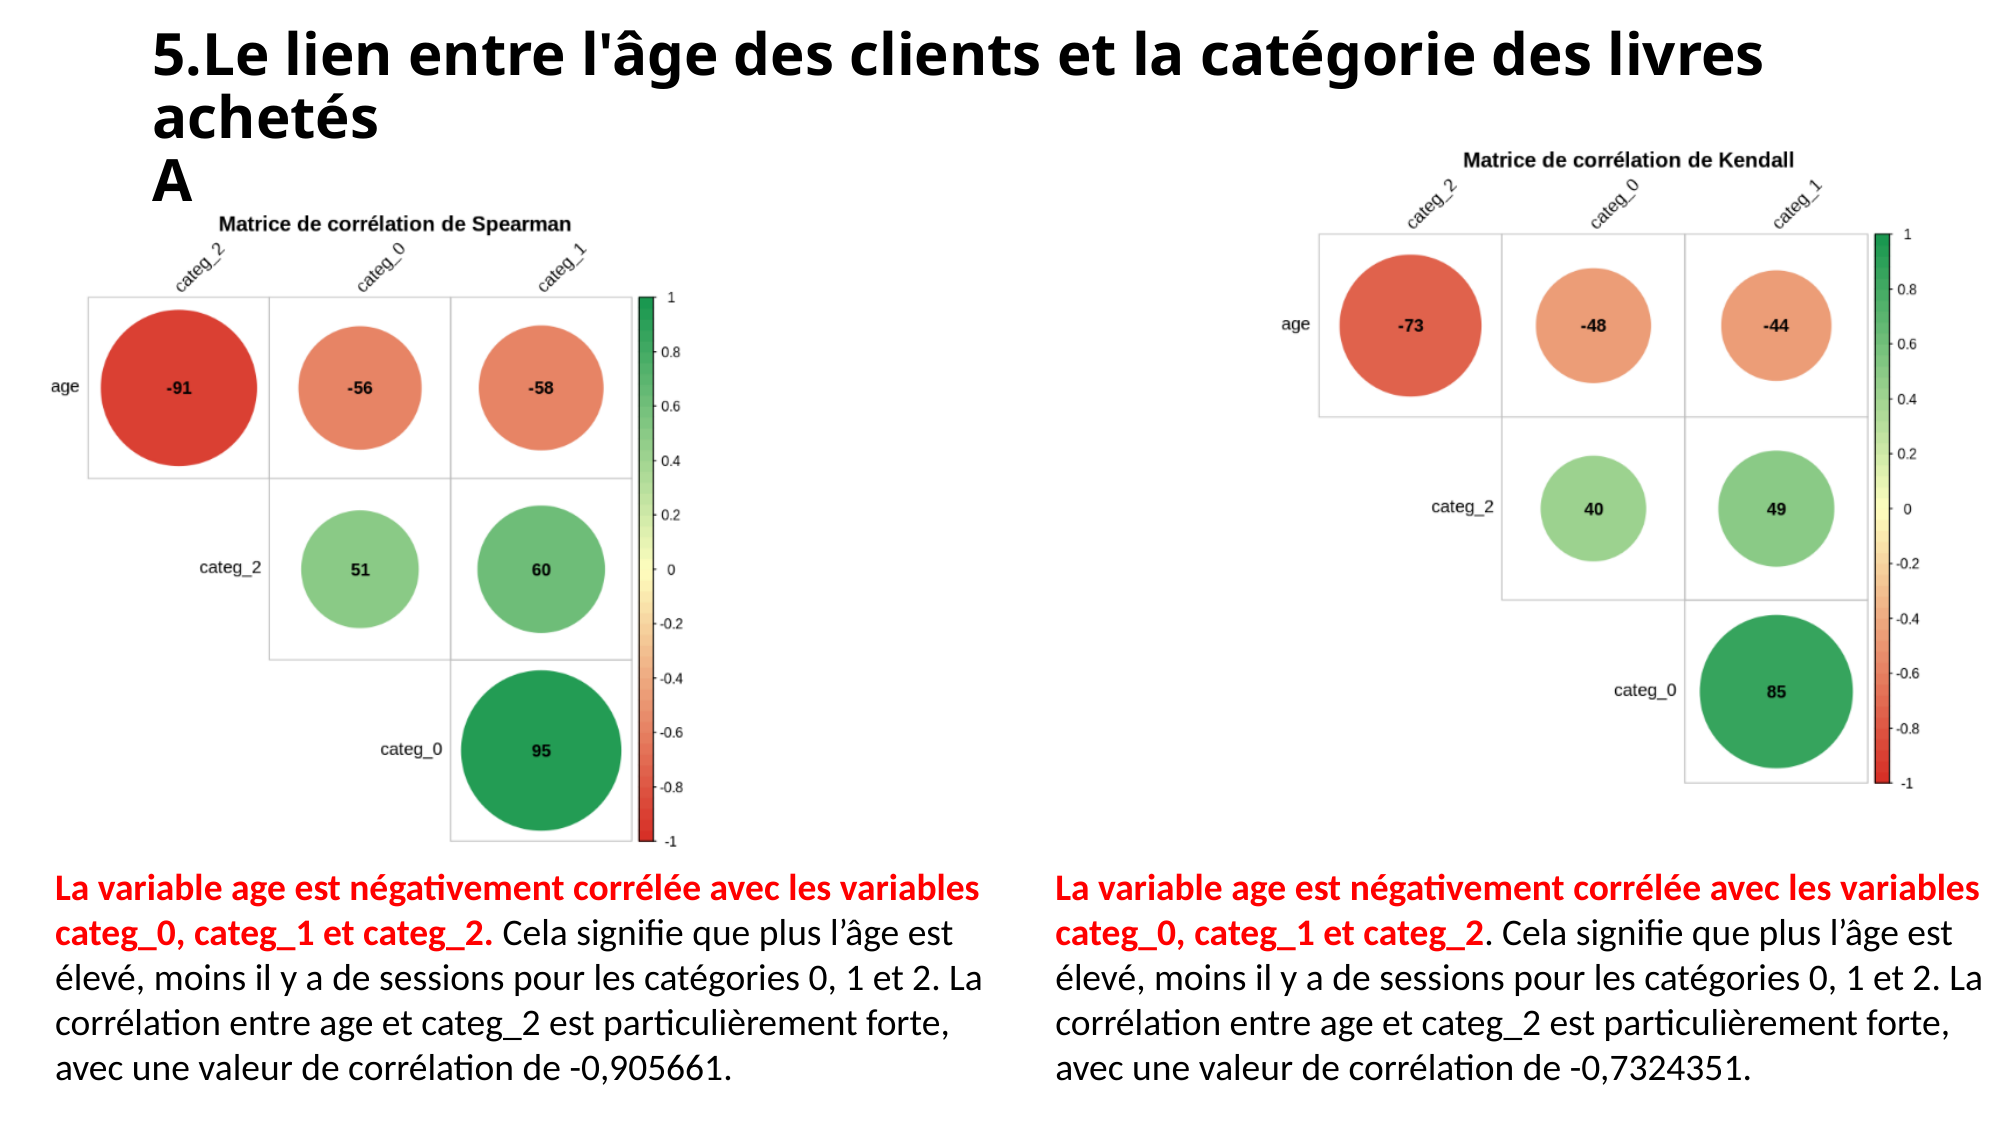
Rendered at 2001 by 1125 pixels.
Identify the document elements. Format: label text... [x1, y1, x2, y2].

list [1258, 148, 1924, 798]
text_box La variable age est négativement corrélée avec les variables categ_0, categ_1 et categ_2. Cela signifie que plus l’âge est élevé, moins il y a de sessions pour les catégories 0, 1 et 2. La corrélation entre age et categ_2 est particulièrement forte, avec une valeur de corrélation de -0,905661. [40, 855, 1000, 1096]
title 5.Le lien entre l'âge des clients et la catégorie des livres achetés A [137, 10, 1863, 229]
text_box La variable age est négativement corrélée avec les variables categ_0, categ_1 et categ_2. Cela signifie que plus l’âge est élevé, moins il y a de sessions pour les catégories 0, 1 et 2. La corrélation entre age et categ_2 est particulièrement forte, avec une valeur de corrélation de -0,7324351. [1040, 855, 2000, 1096]
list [30, 205, 691, 856]
